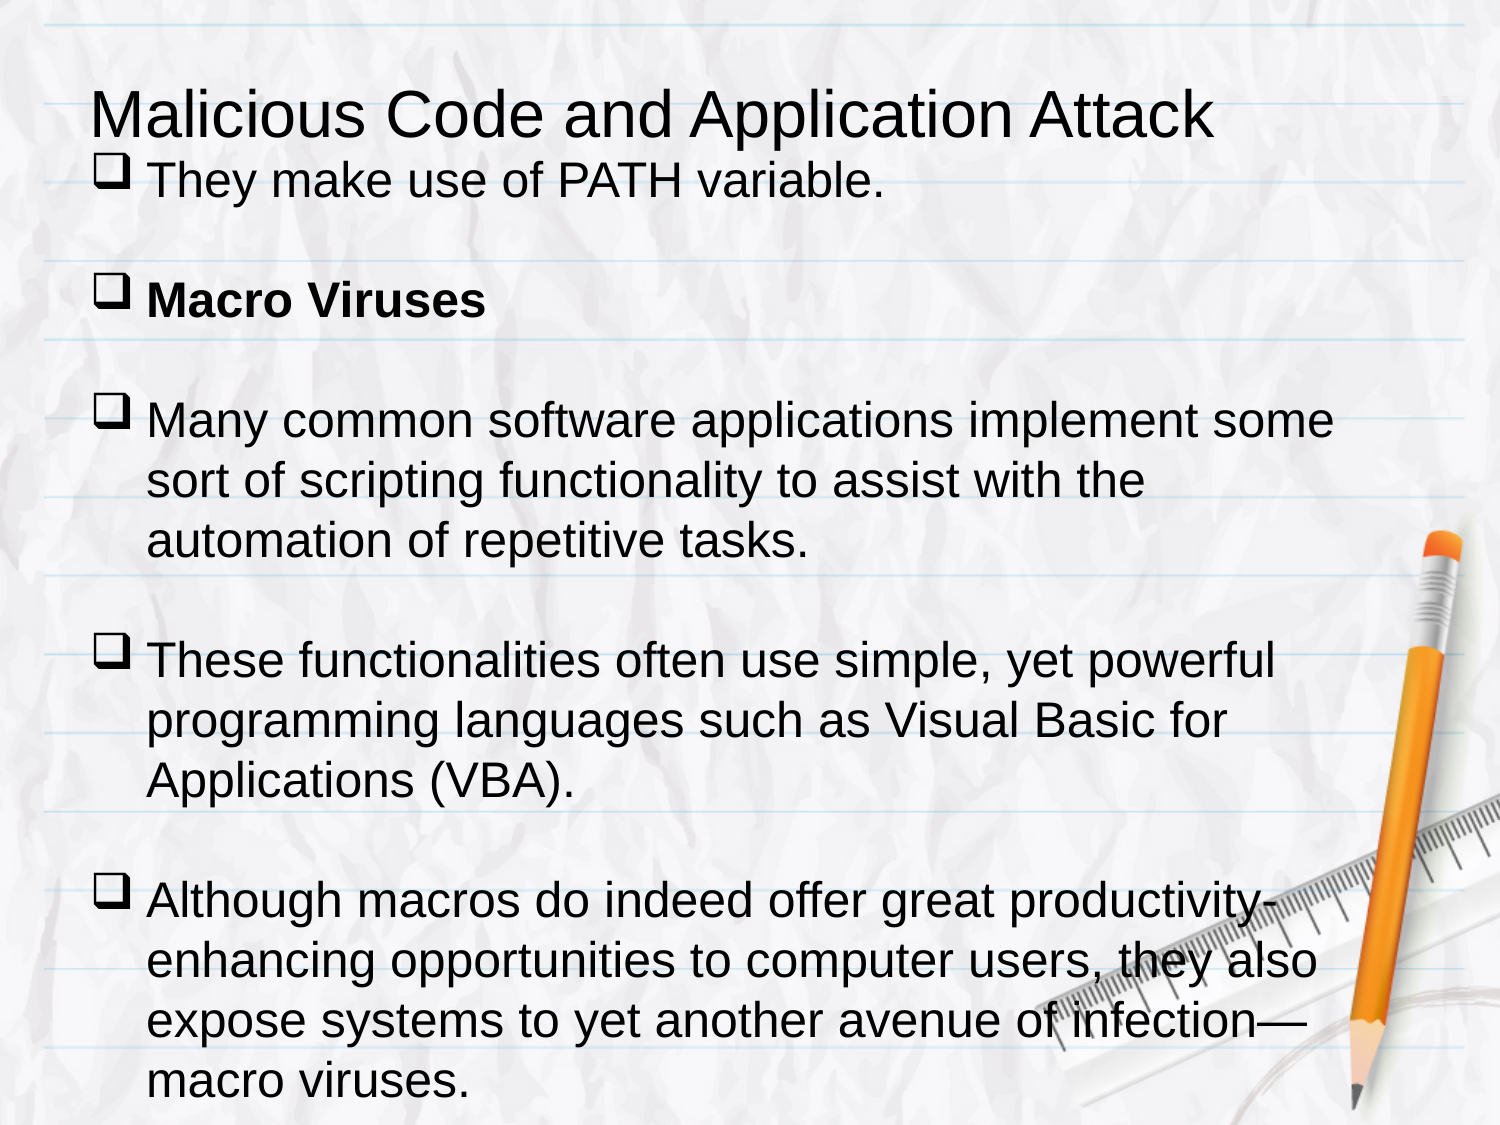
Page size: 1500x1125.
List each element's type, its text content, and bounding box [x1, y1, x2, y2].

picture [0, 0, 1500, 1125]
title Malicious Code and Application Attack [74, 44, 1426, 178]
text_box They make use of PATH variable. Macro Viruses Many common software applications implement some sort of scripting functionality to assist with the automation of repetitive tasks. These functionalities often use simple, yet powerful programming languages such as Visual Basic for Applications (VBA). Although macros do indeed offer great productivity-enhancing opportunities to computer users, they also expose systems to yet another avenue of infection—macro viruses. [74, 140, 1411, 1115]
